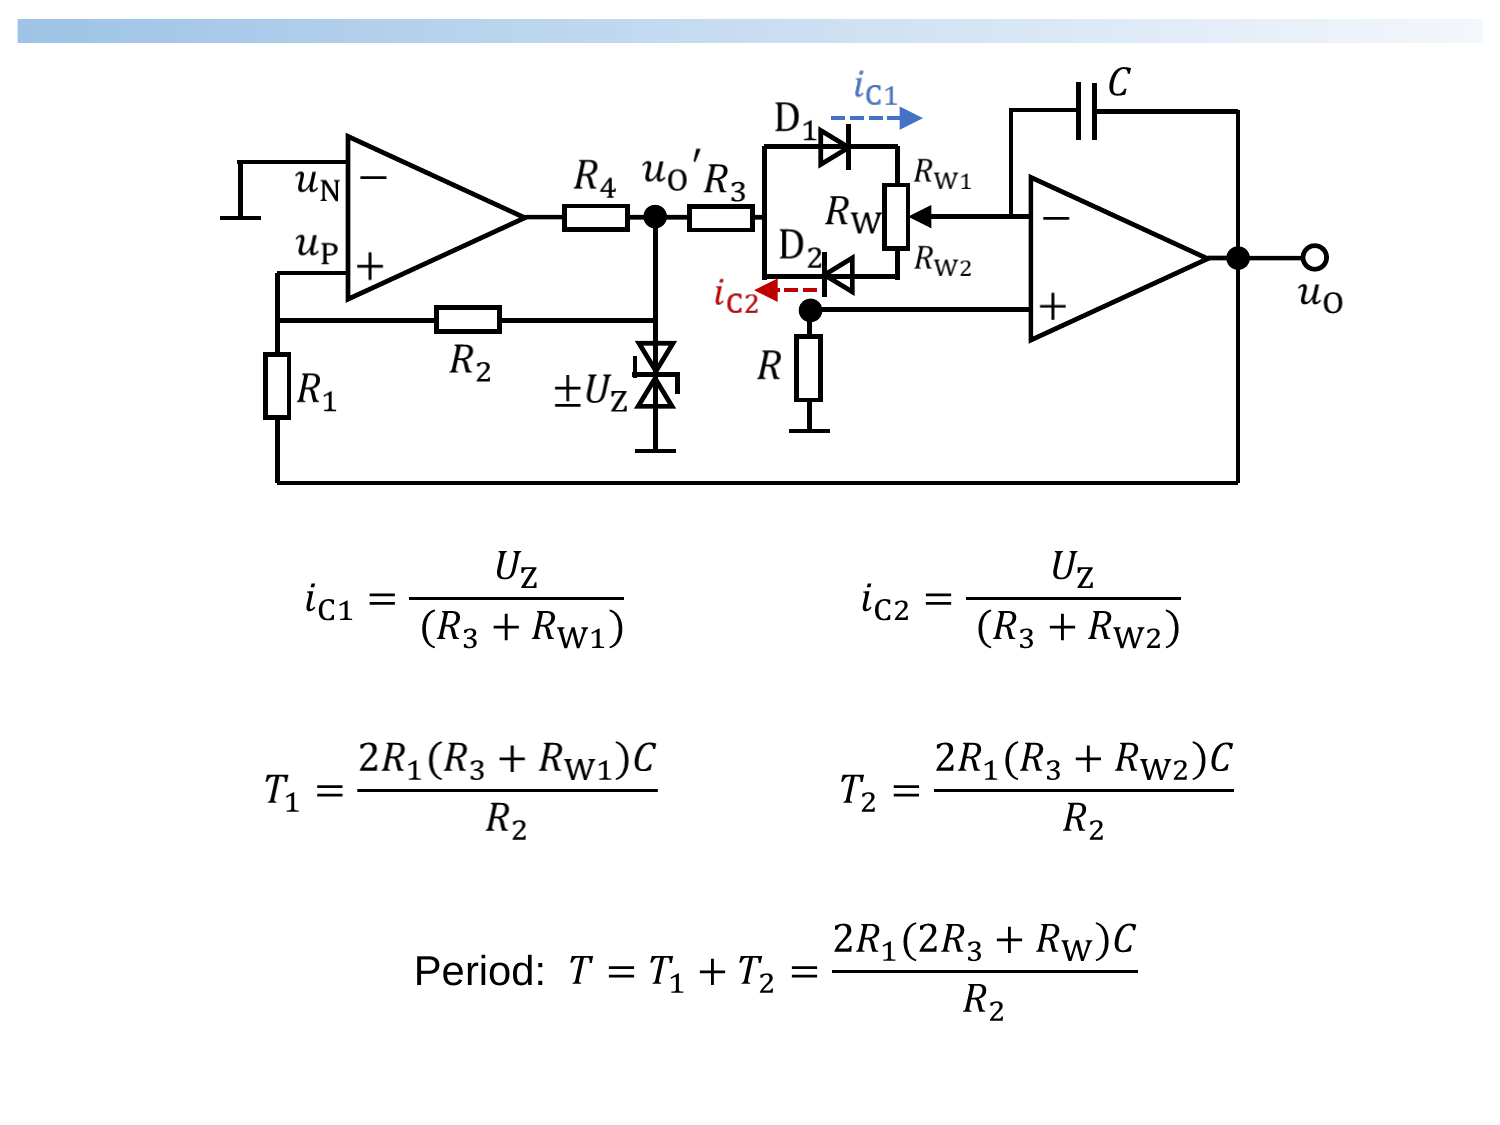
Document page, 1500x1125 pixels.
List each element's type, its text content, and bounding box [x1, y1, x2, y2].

text_box [17, 18, 1483, 44]
text_box [474, 909, 1243, 1029]
text_box [198, 728, 734, 847]
text_box [723, 538, 1328, 657]
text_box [219, 54, 1374, 484]
text_box [167, 538, 723, 657]
text_box [775, 728, 1310, 847]
text_box Period: [345, 936, 615, 1001]
